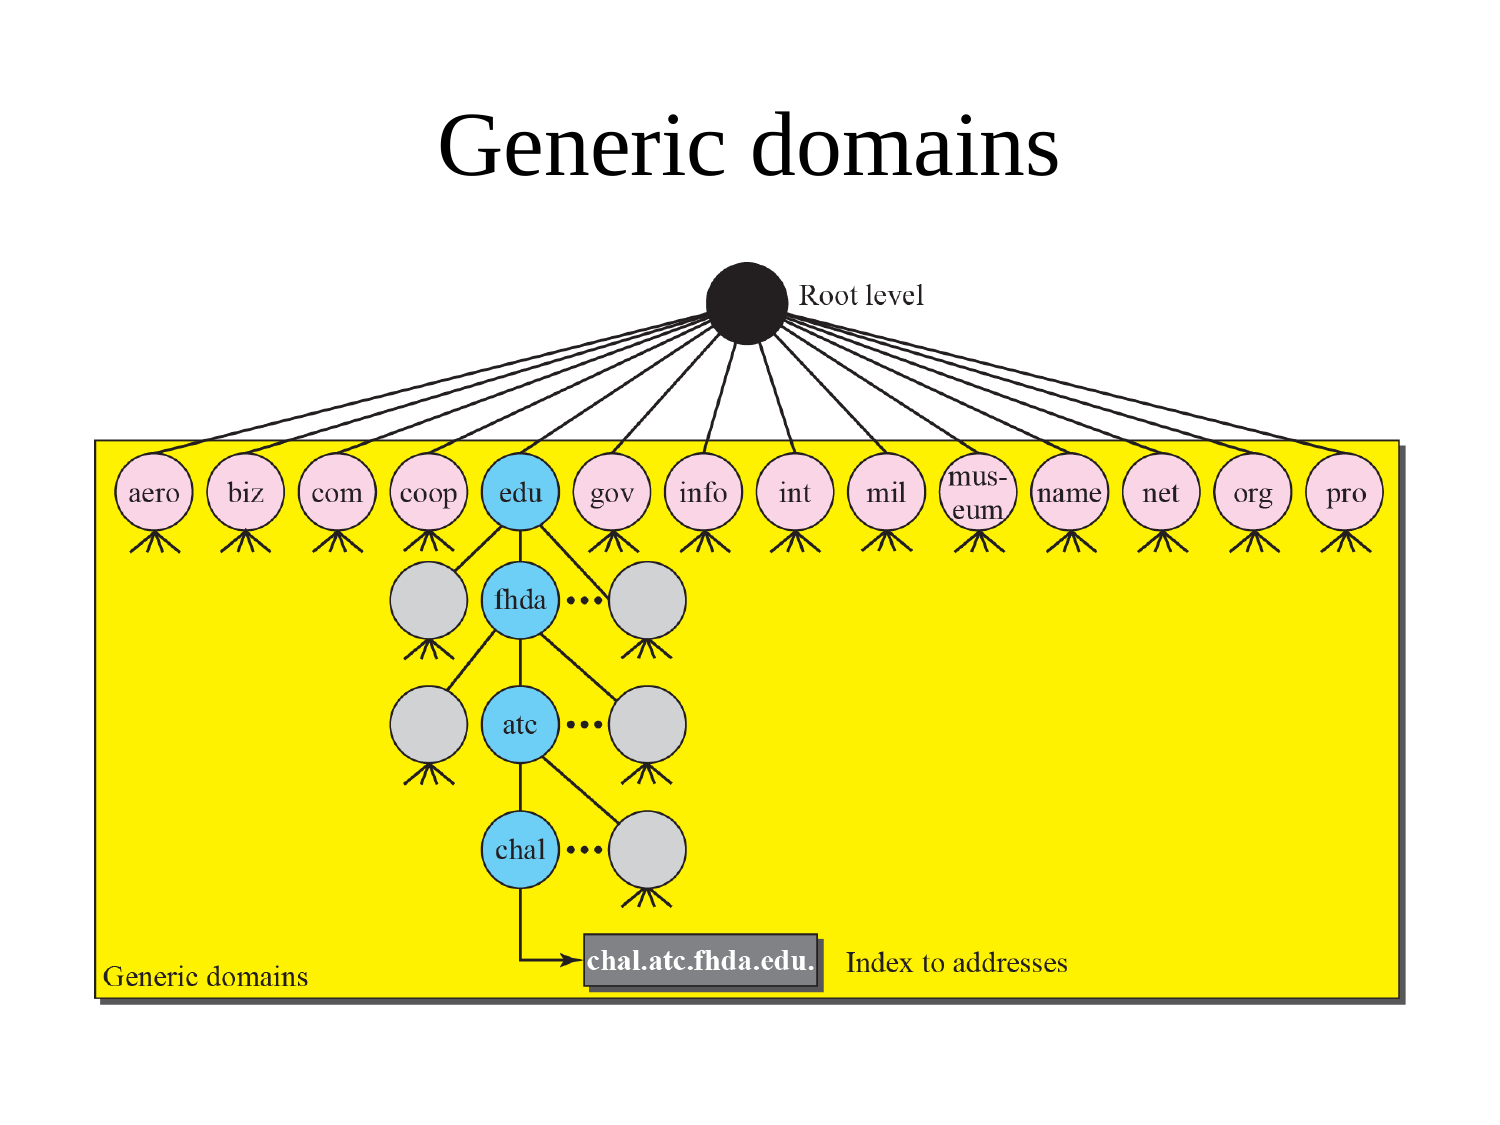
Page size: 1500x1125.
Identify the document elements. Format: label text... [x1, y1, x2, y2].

title Generic domains [75, 45, 1425, 233]
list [94, 262, 1406, 1006]
